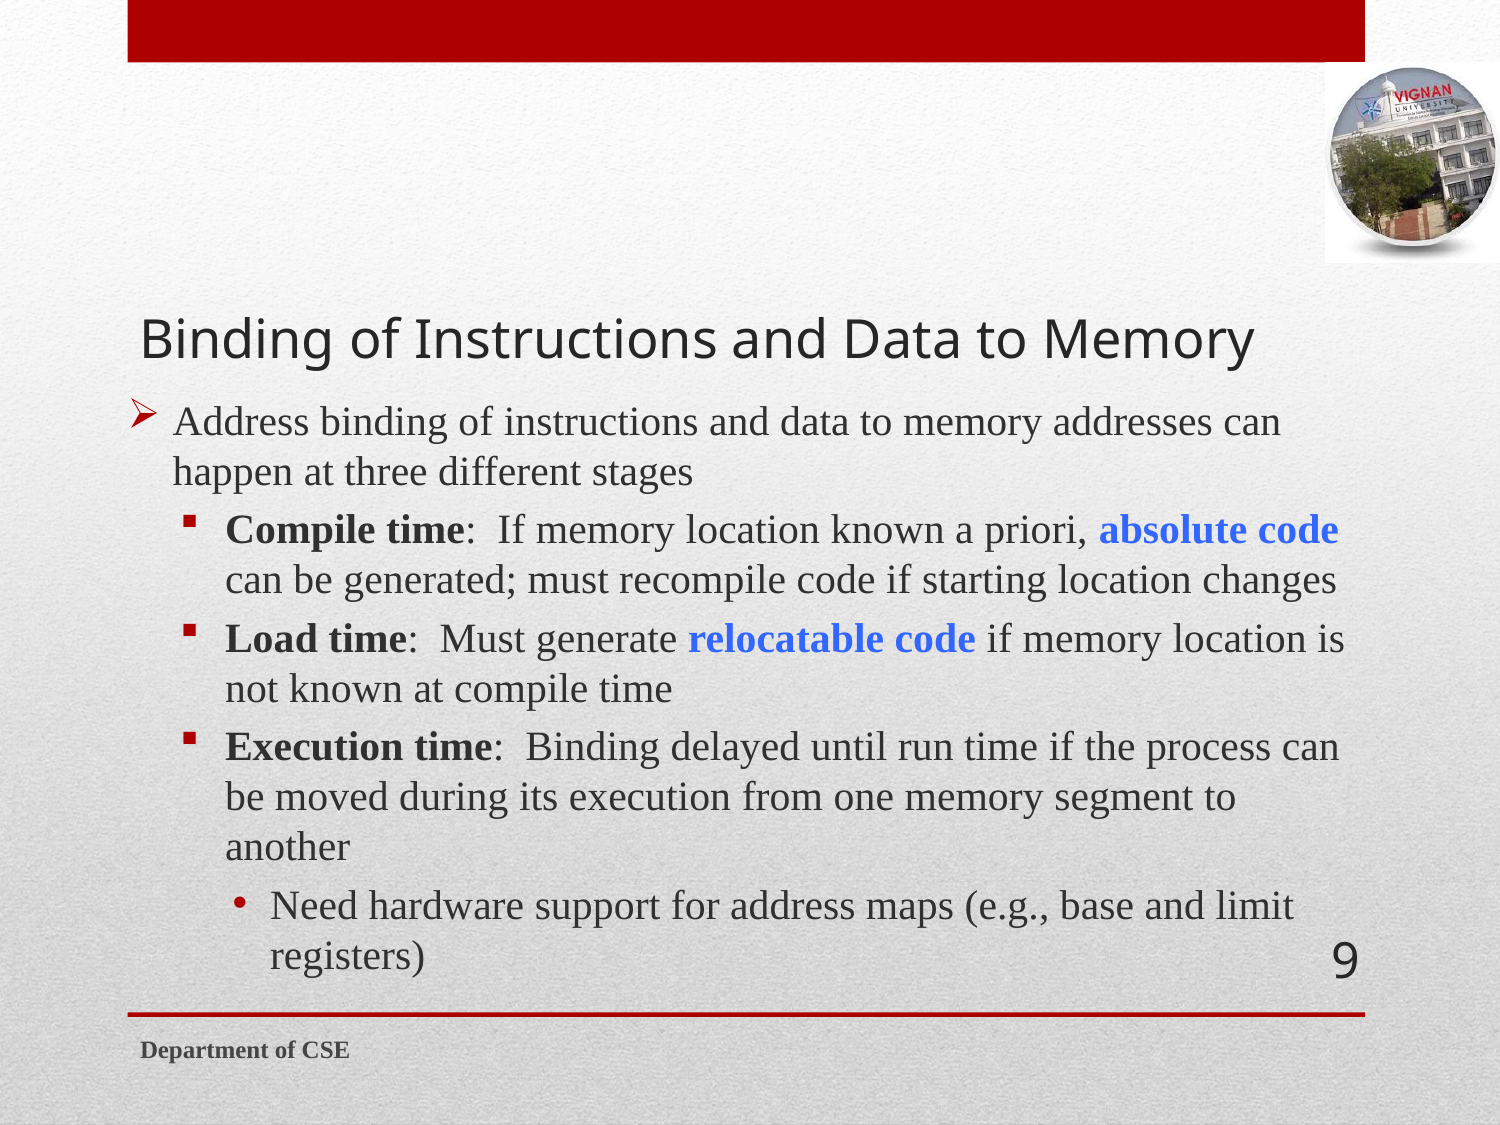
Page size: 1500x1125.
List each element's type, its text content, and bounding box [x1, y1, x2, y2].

list Address binding of instructions and data to memory addresses can happen at three different stages Compile time: If memory location known a priori, absolute code can be generated; must recompile code if starting location changes Load time: Must generate relocatable code if memory location is not known at compile time Execution time: Binding delayed until run time if the process can be moved during its execution from one memory segment to another Need hardware support for address maps (e.g., base and limit registers) [112, 287, 1388, 1025]
slide_number 9 [1250, 933, 1375, 993]
title Binding of Instructions and Data to Memory [124, 258, 1400, 377]
picture [1324, 61, 1500, 264]
footer Department of CSE [125, 1018, 925, 1079]
